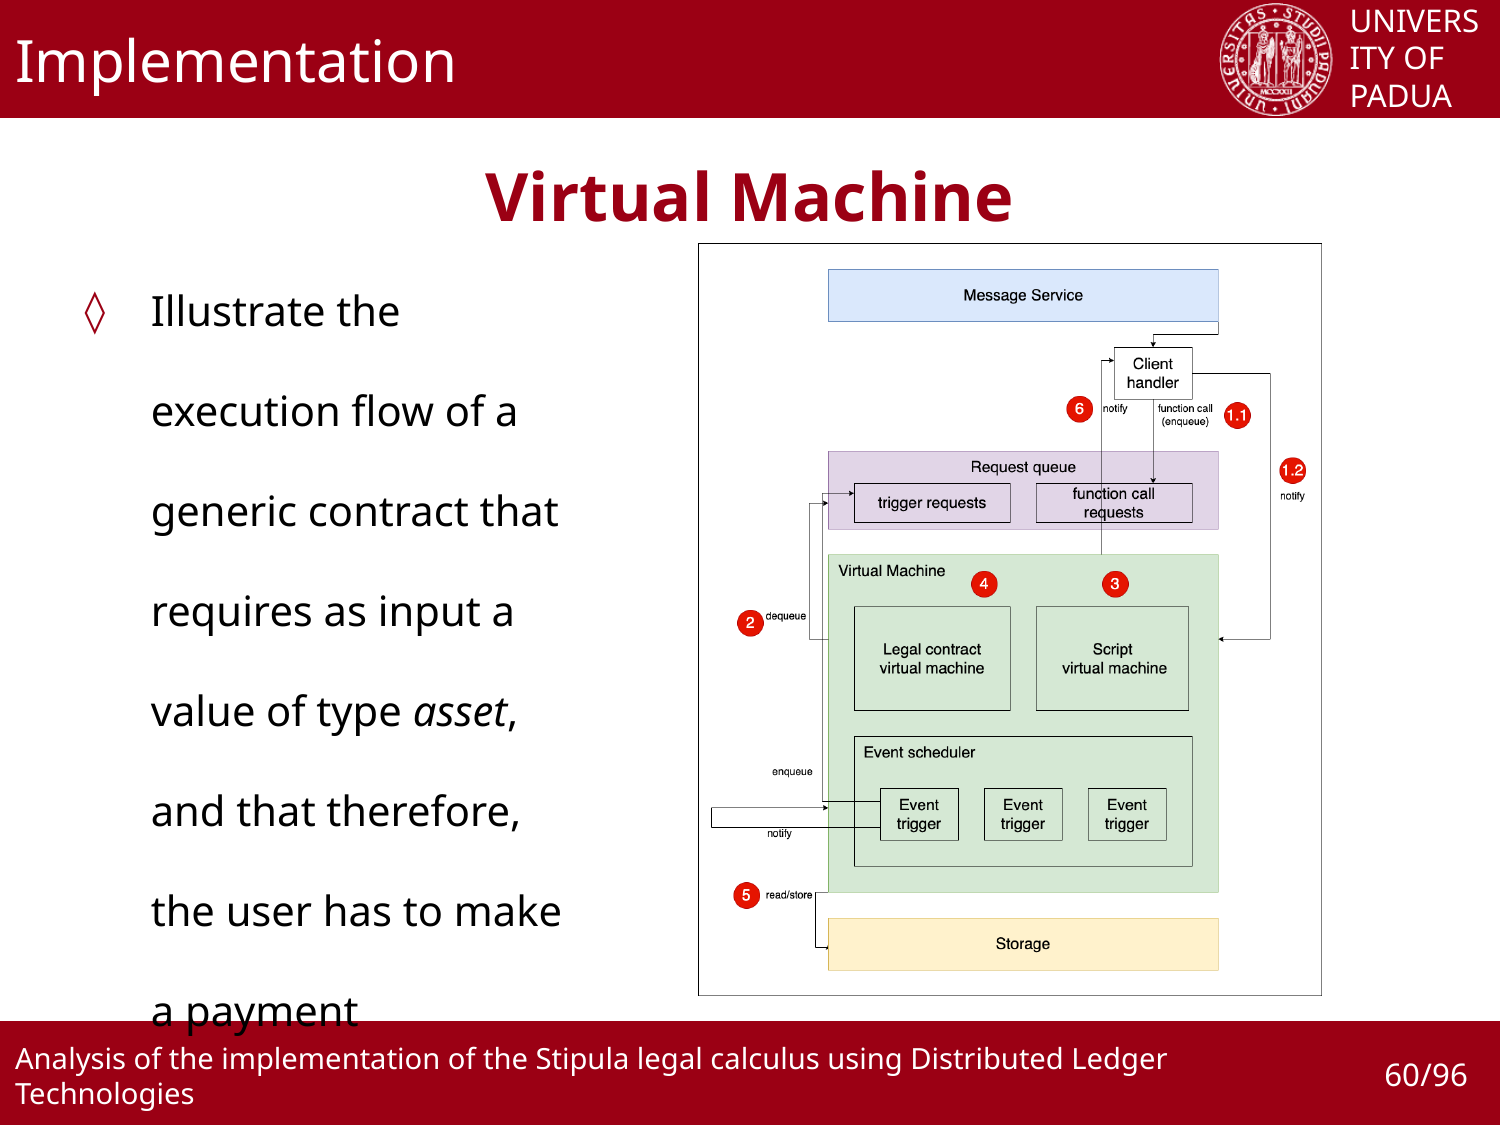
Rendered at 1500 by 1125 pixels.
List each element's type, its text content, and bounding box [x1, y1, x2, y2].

text_box Illustrate the execution flow of a generic contract that requires as input a value of type asset, and that therefore, the user has to make a payment [60, 227, 589, 1043]
picture [1223, 0, 1500, 118]
title Implementation [0, 0, 1223, 119]
picture [698, 243, 1322, 996]
slide_number 60/96 [1358, 1021, 1477, 1125]
text_box Virtual Machine [116, 147, 1384, 243]
